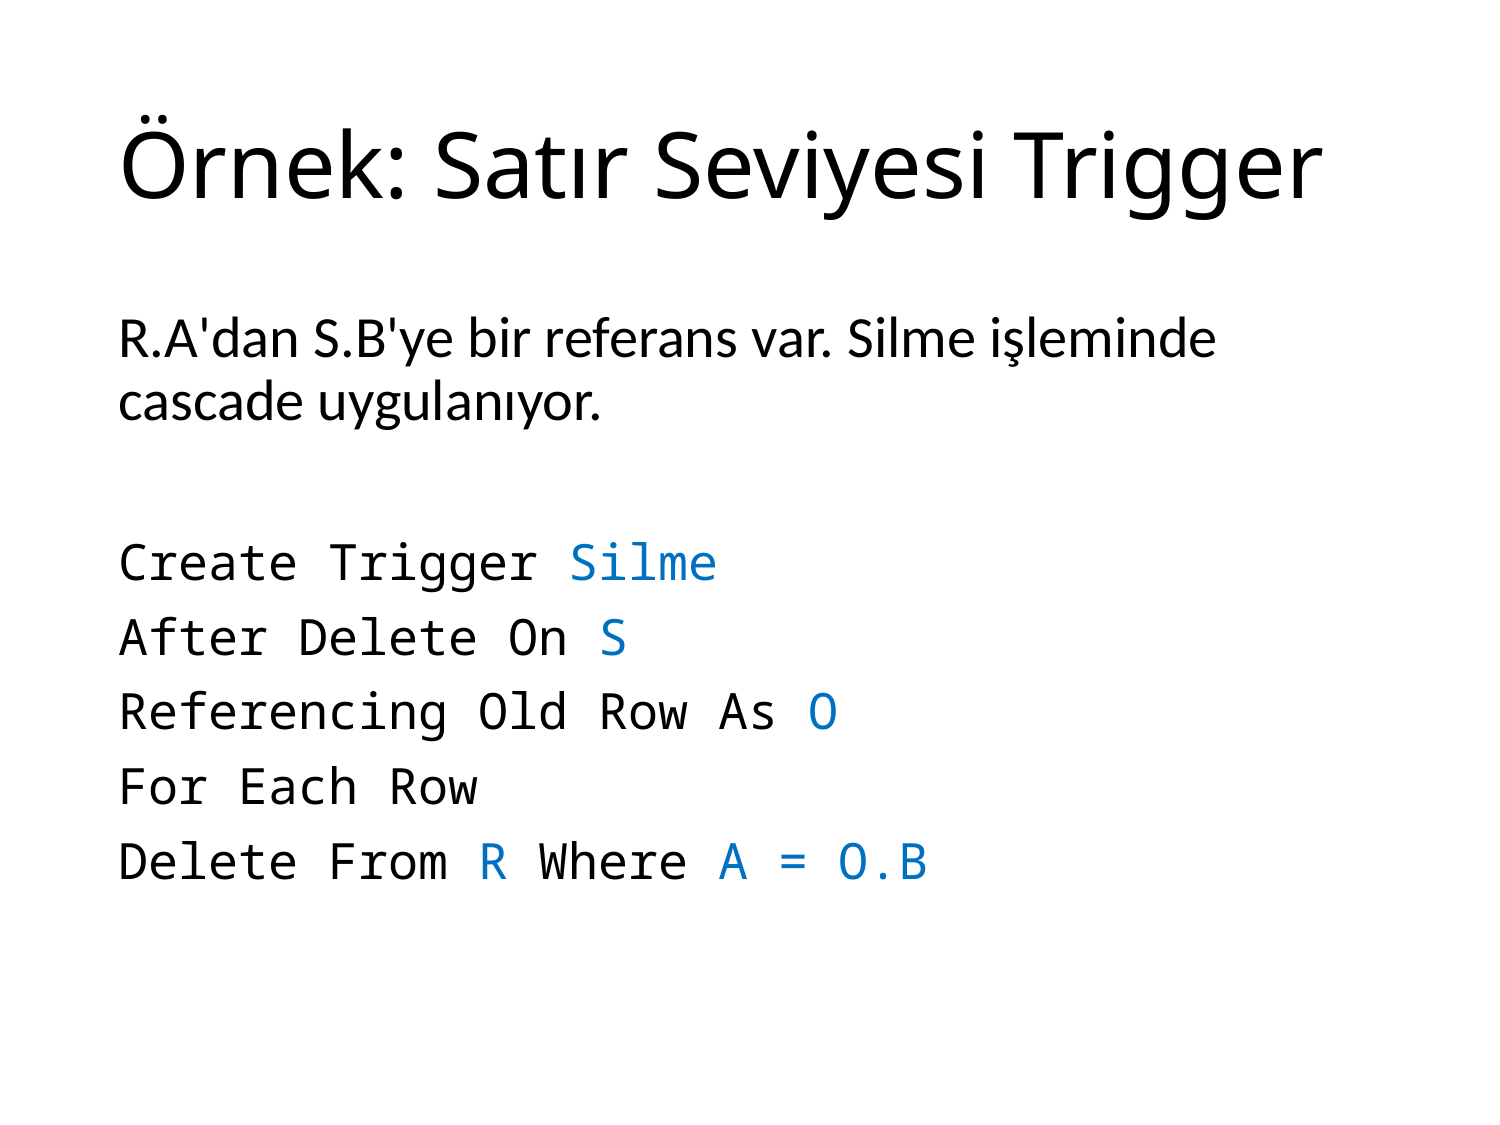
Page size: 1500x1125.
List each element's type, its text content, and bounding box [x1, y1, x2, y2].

title Örnek: Satır Seviyesi Trigger [103, 59, 1397, 278]
list R.A'dan S.B'ye bir referans var. Silme işleminde cascade uygulanıyor. Create Trigger Silme After Delete On S Referencing Old Row As O For Each Row Delete From R Where A = O.B [103, 299, 1397, 1014]
